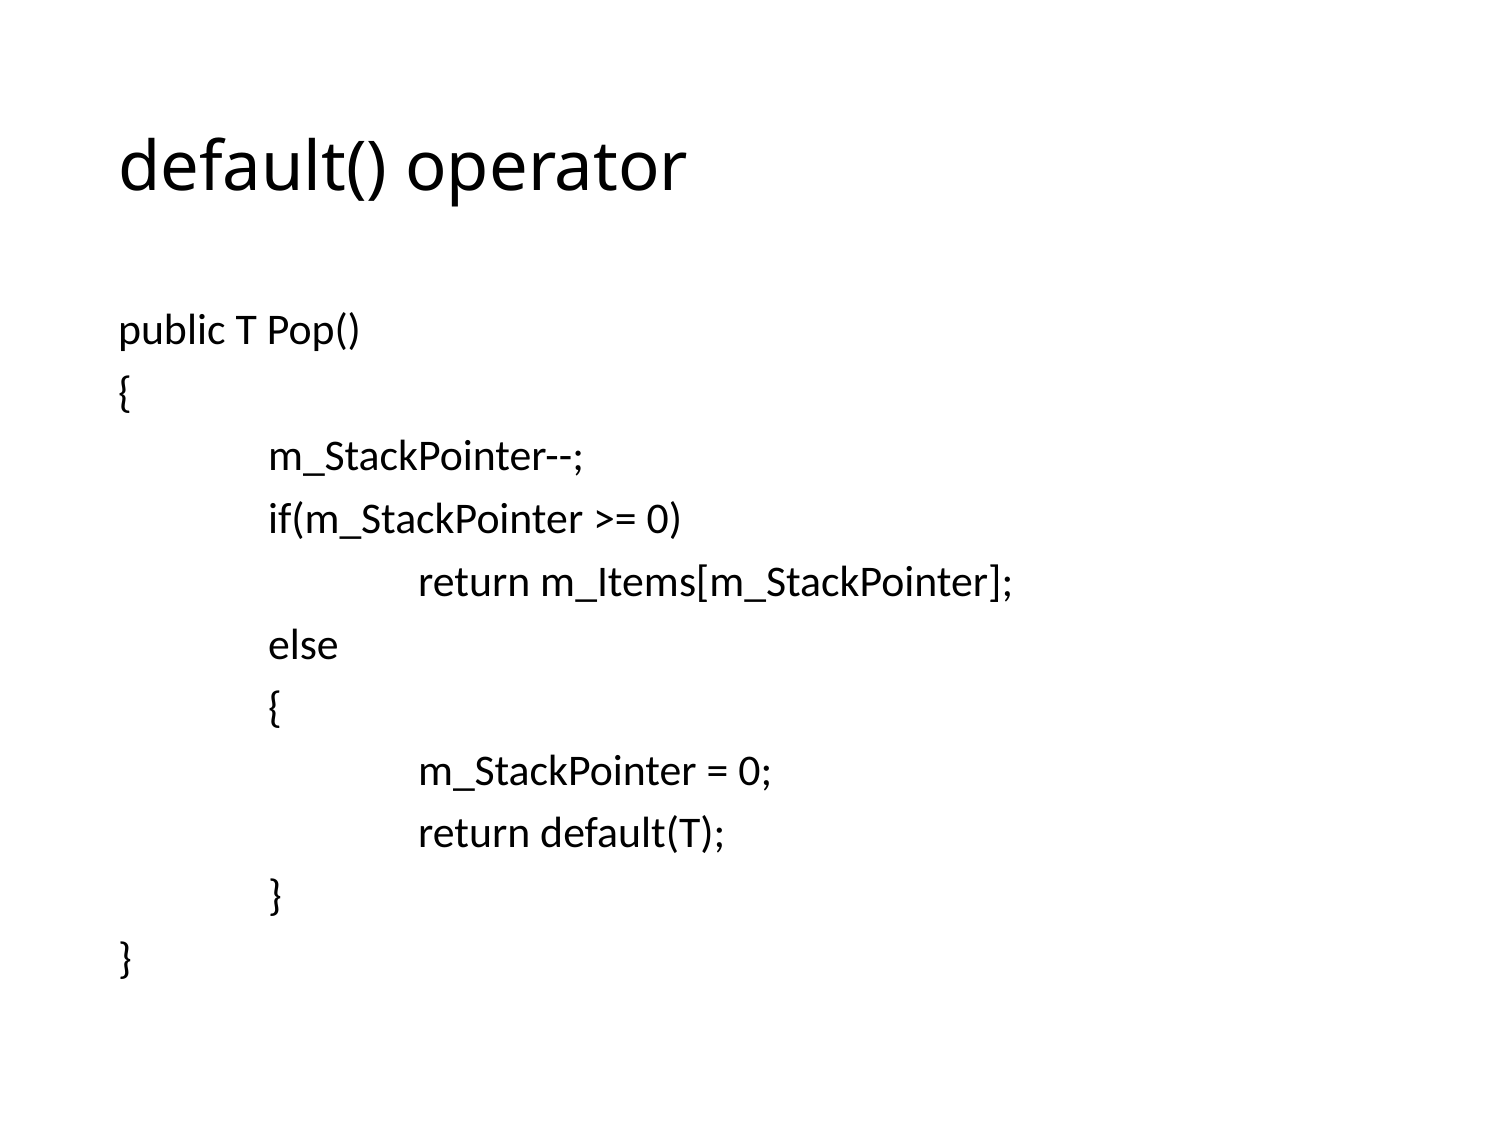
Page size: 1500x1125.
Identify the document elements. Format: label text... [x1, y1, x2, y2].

title default() operator [103, 59, 1397, 278]
list public T Pop() { m_StackPointer--; if(m_StackPointer >= 0) return m_Items[m_StackPointer]; else { m_StackPointer = 0; return default(T); } } [103, 299, 1397, 1014]
